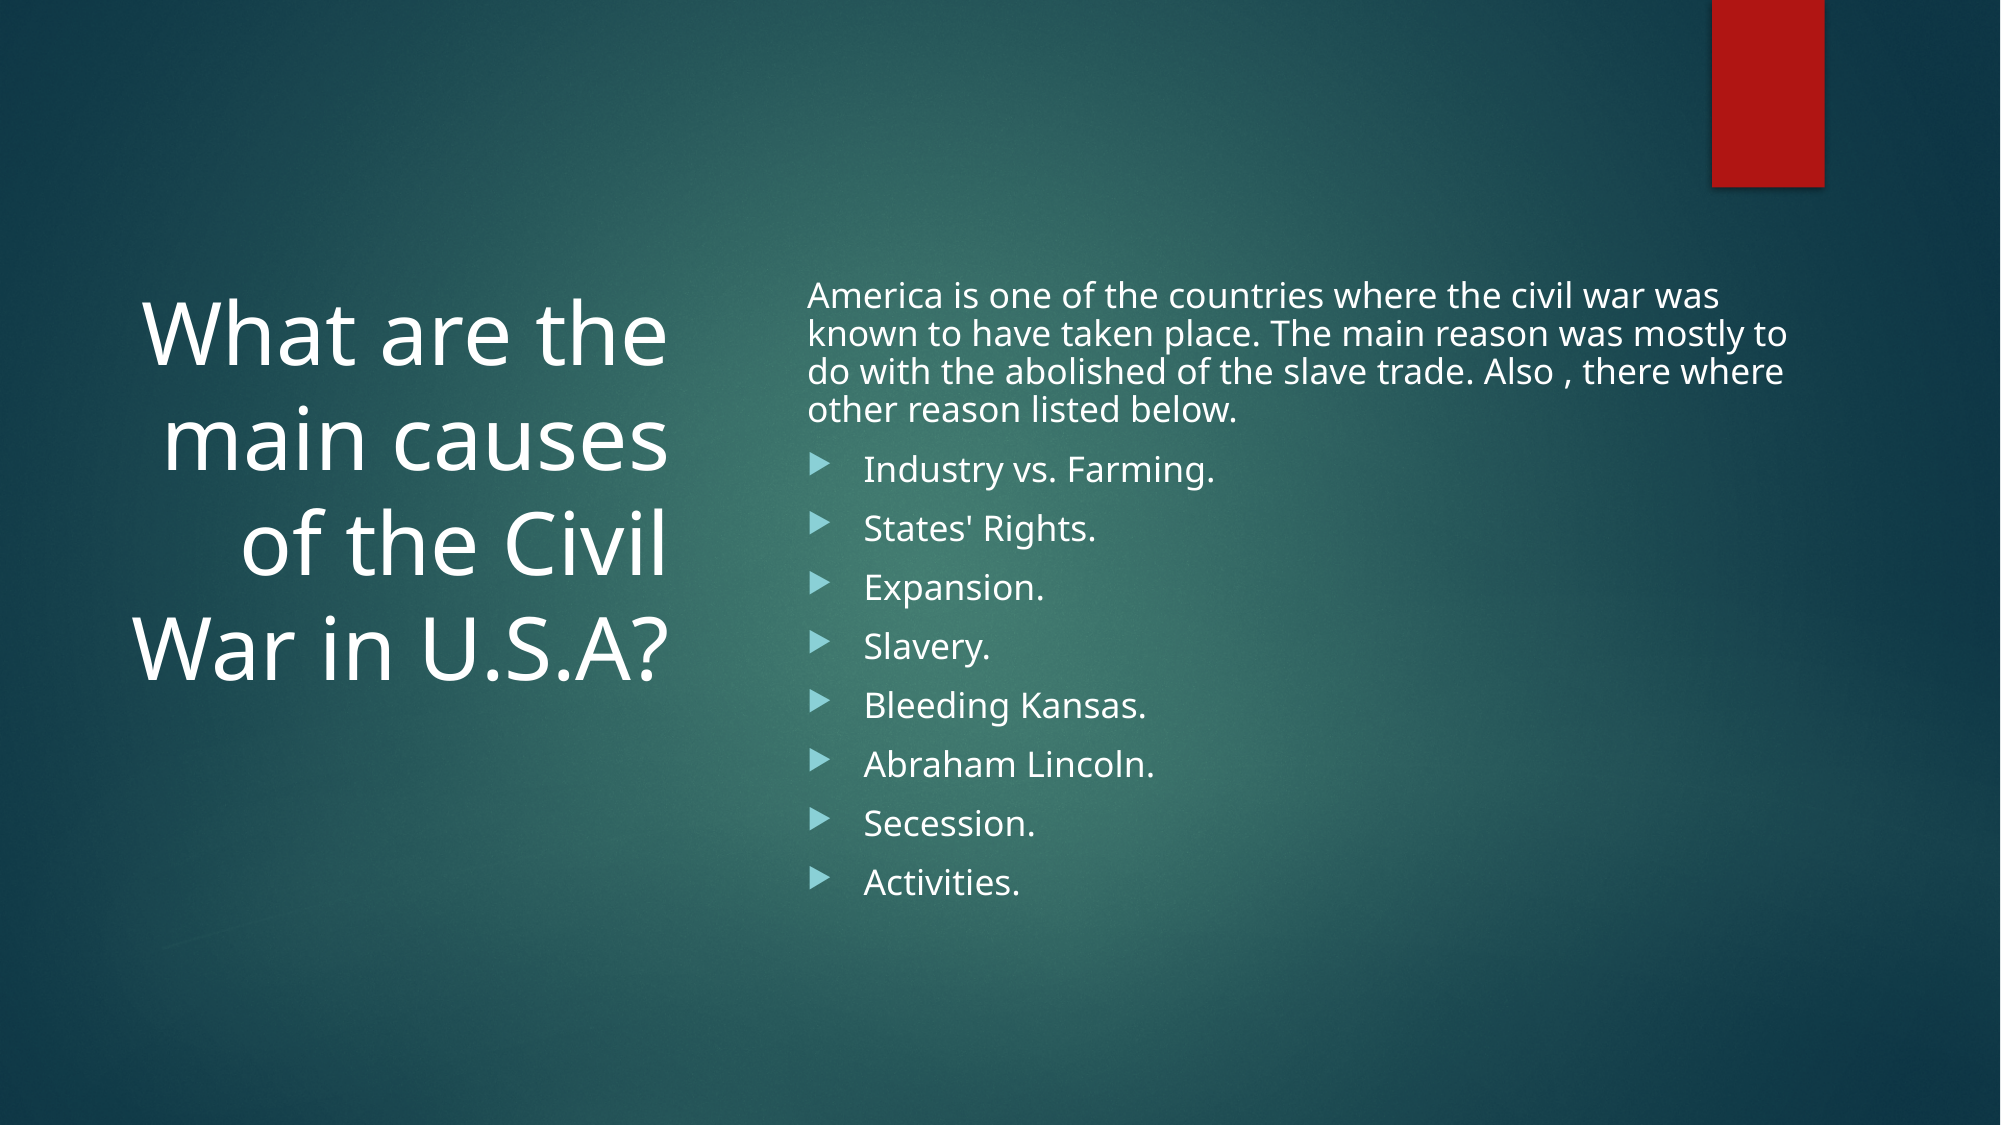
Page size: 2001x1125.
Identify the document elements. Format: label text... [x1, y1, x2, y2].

title What are the main causes of the Civil War in U.S.A? [107, 270, 685, 1004]
text_box [0, 0, 2000, 1125]
text_box [1711, 0, 1825, 188]
list America is one of the countries where the civil war was known to have taken place. The main reason was mostly to do with the abolished of the slave trade. Also , there where other reason listed below. Industry vs. Farming. States' Rights. Expansion. Slavery. Bleeding Kansas. Abraham Lincoln. Secession. Activities. [792, 270, 1825, 1004]
